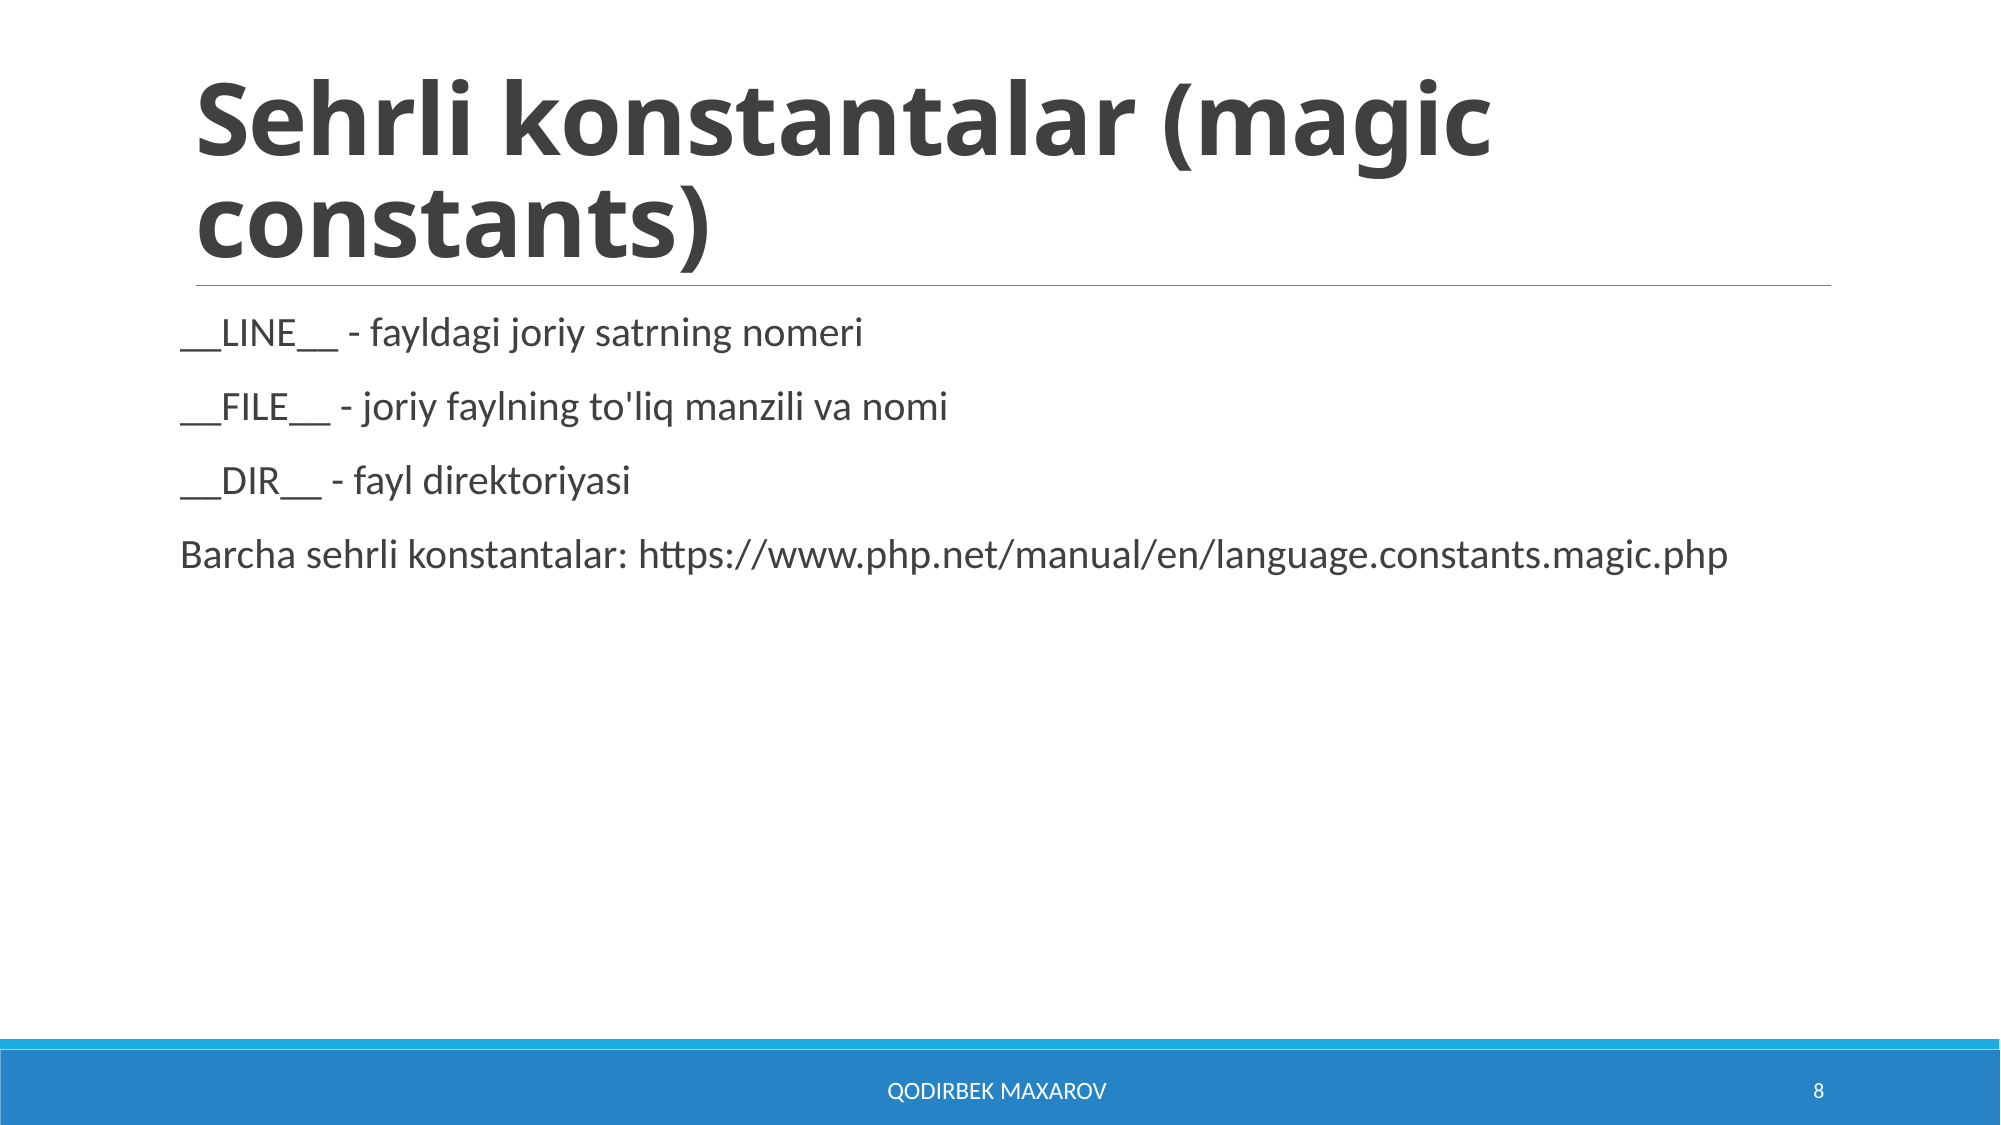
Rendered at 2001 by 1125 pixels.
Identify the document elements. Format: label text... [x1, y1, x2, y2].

footer Qodirbek Maxarov [604, 1059, 1396, 1120]
slide_number 8 [1624, 1059, 1840, 1120]
title Sehrli konstantalar (magic constants) [180, 47, 1830, 285]
list __LINE__ - fayldagi joriy satrning nomeri __FILE__ - joriy faylning to'liq manzili va nomi __DIR__ - fayl direktoriyasi Barcha sehrli konstantalar: https://www.php.net/manual/en/language.constants.magic.php [180, 302, 1830, 963]
